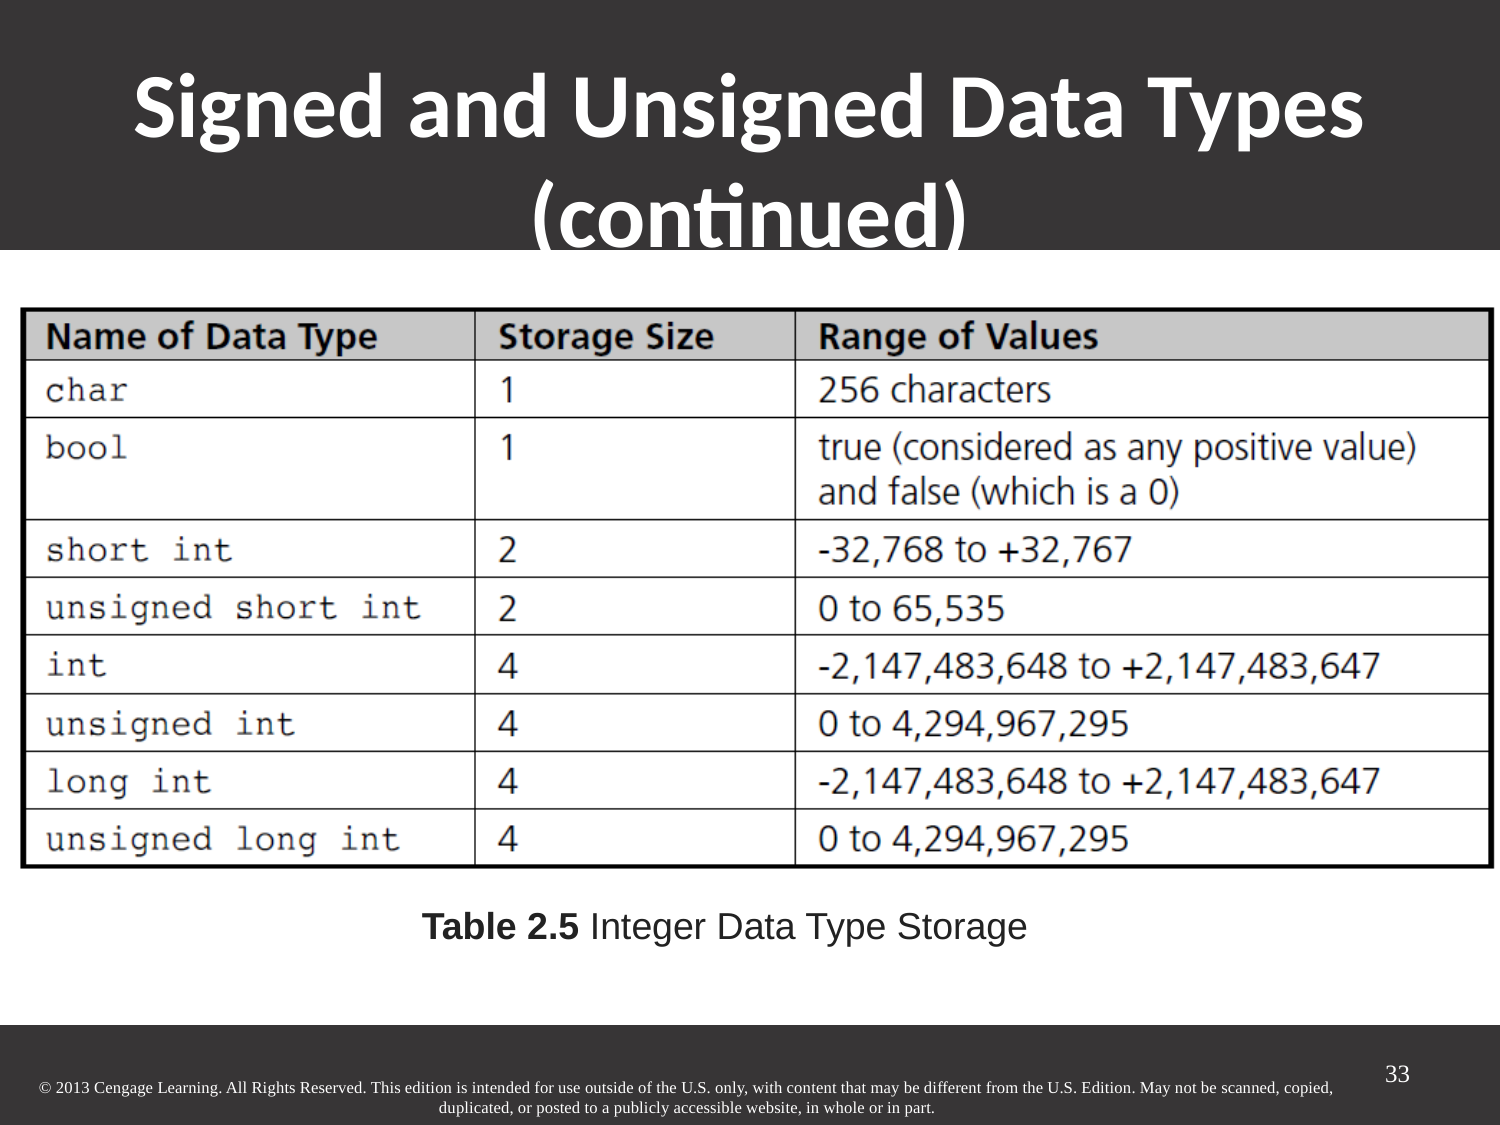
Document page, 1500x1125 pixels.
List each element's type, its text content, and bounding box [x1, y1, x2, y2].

slide_number 33 [1074, 1042, 1425, 1103]
picture [12, 299, 1500, 876]
title Signed and Unsigned Data Types (continued)‏ [87, 58, 1413, 255]
text_box Table 2.5 Integer Data Type Storage [99, 899, 1350, 975]
text_box © 2013 Cengage Learning. All Rights Reserved. This edition is intended for use outside of the U.S. only, with content that may be different from the U.S. Edition. May not be scanned, copied, duplicated, or posted to a publicly accessible website, in whole or in part. [0, 1069, 1375, 1125]
